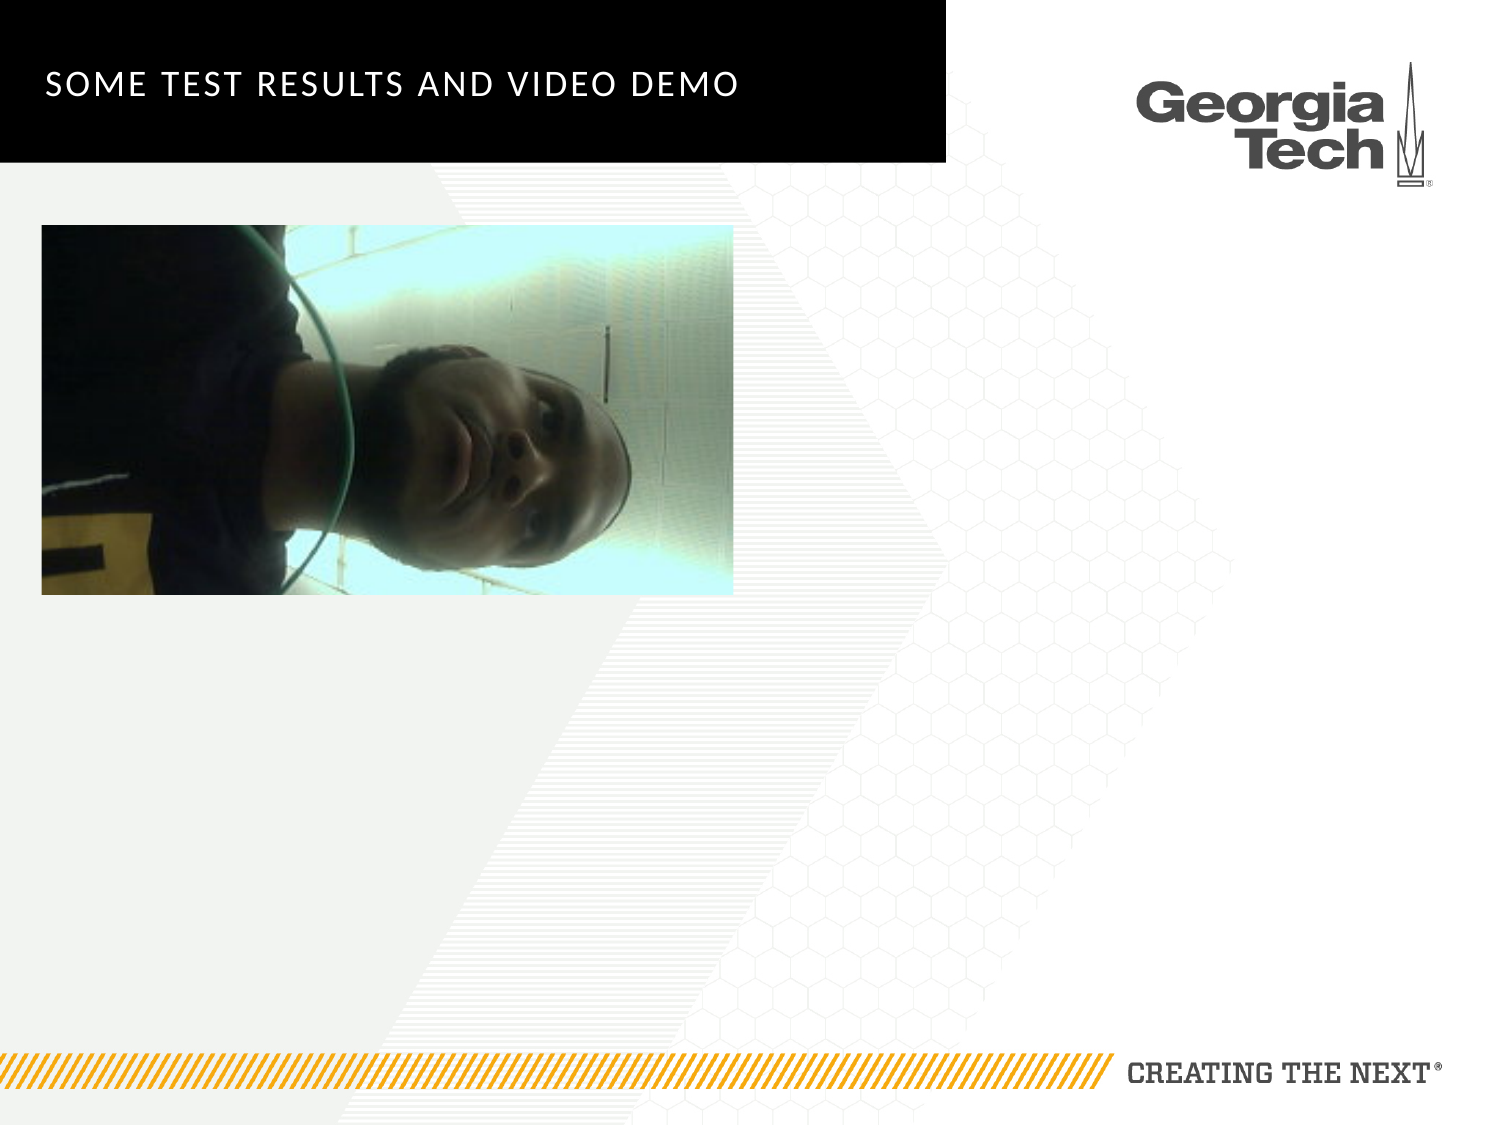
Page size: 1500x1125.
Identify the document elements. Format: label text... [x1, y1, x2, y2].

picture [0, 0, 1500, 1125]
title Some test results and video demo [0, 0, 946, 163]
